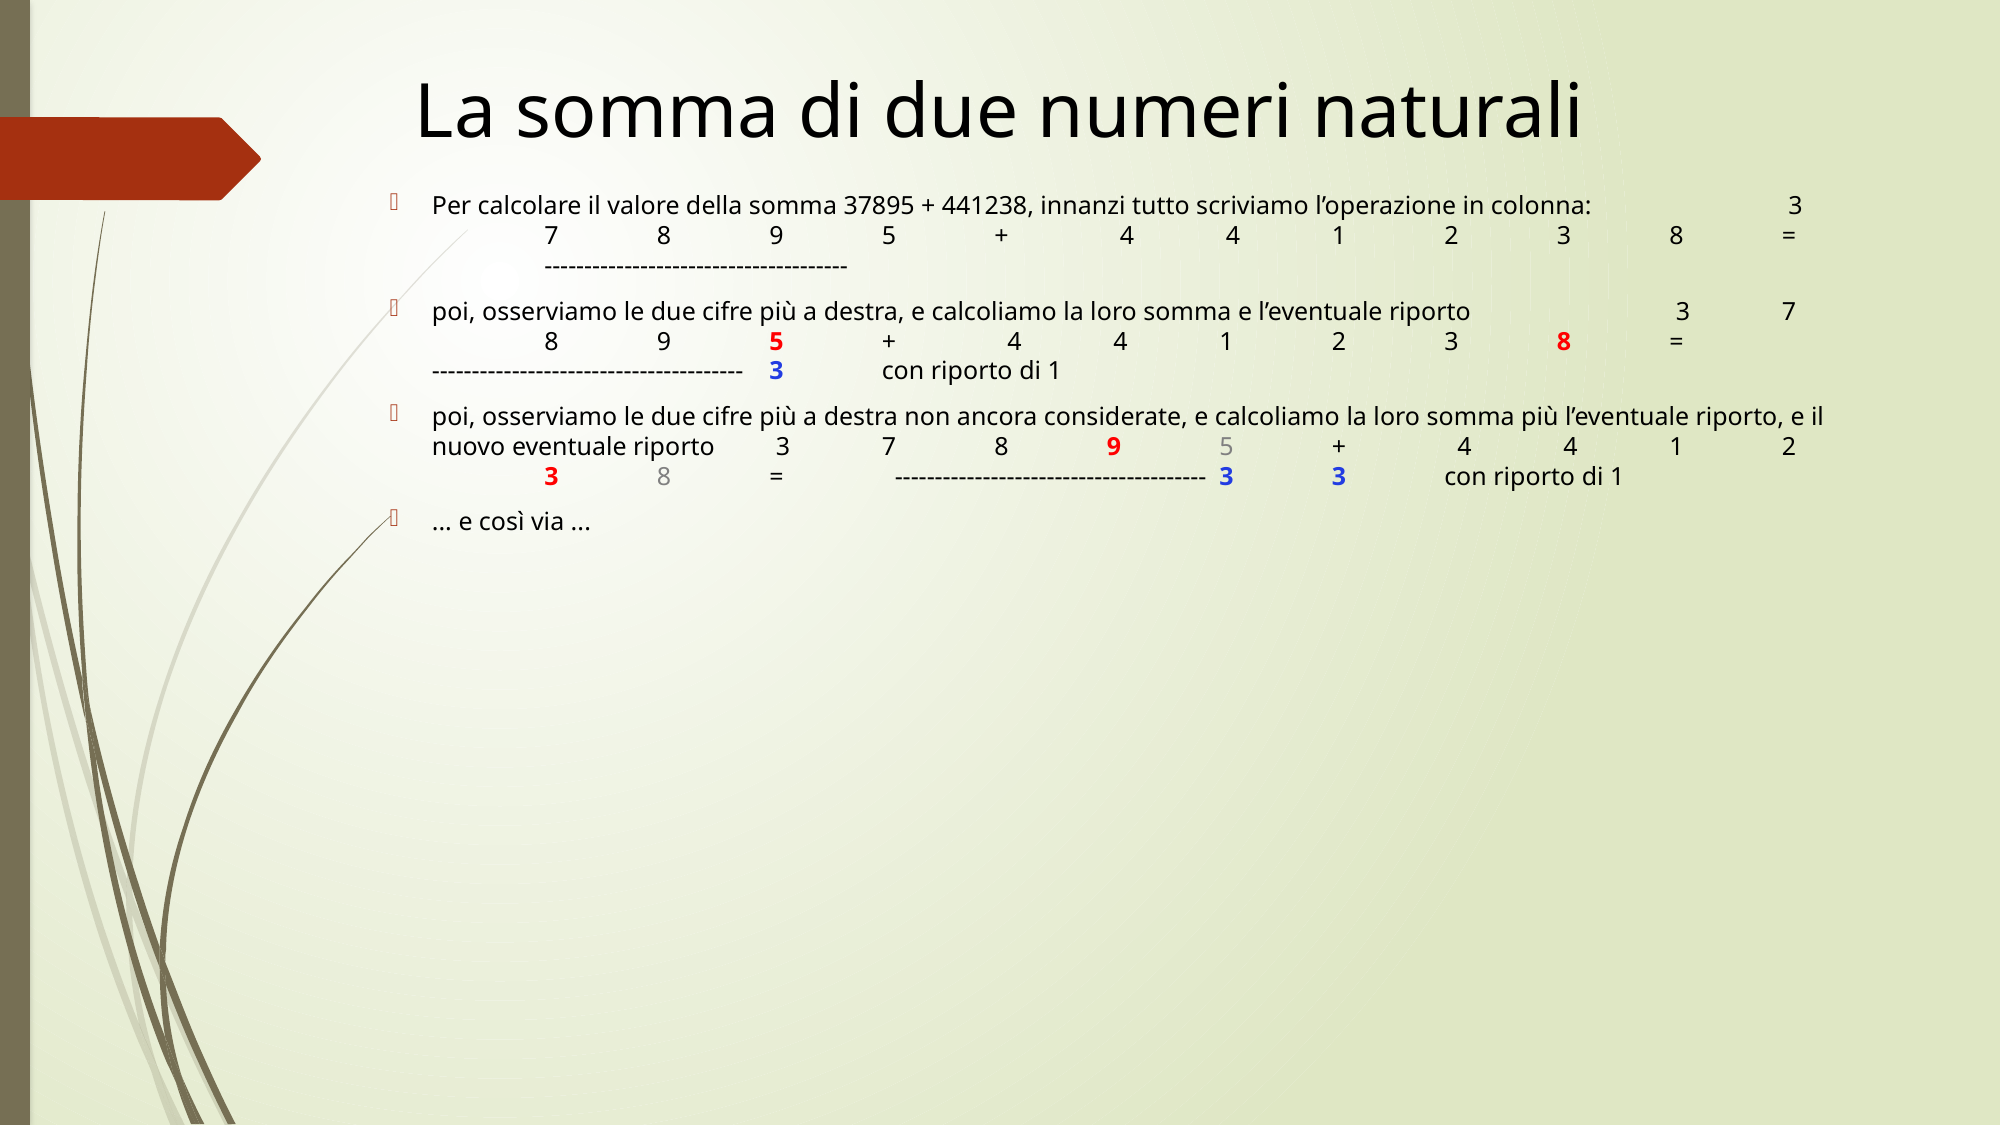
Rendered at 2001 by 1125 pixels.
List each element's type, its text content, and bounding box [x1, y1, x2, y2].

list Per calcolare il valore della somma 37895 + 441238, innanzi tutto scriviamo l’operazione in colonna: 3 7 8 9 5 + 4 4 1 2 3 8 = -------------------------------------- poi, osserviamo le due cifre più a destra, e calcoliamo la loro somma e l’eventuale riporto 3 7 8 9 5 + 4 4 1 2 3 8 = --------------------------------------- 3 con riporto di 1 poi, osserviamo le due cifre più a destra non ancora considerate, e calcoliamo la loro somma più l’eventuale riporto, e il nuovo eventuale riporto 3 7 8 9 5 + 4 4 1 2 3 8 = --------------------------------------- 3 3 con riporto di 1 ... e così via ... [374, 182, 1888, 1103]
title La somma di due numeri naturali [400, 54, 1862, 182]
